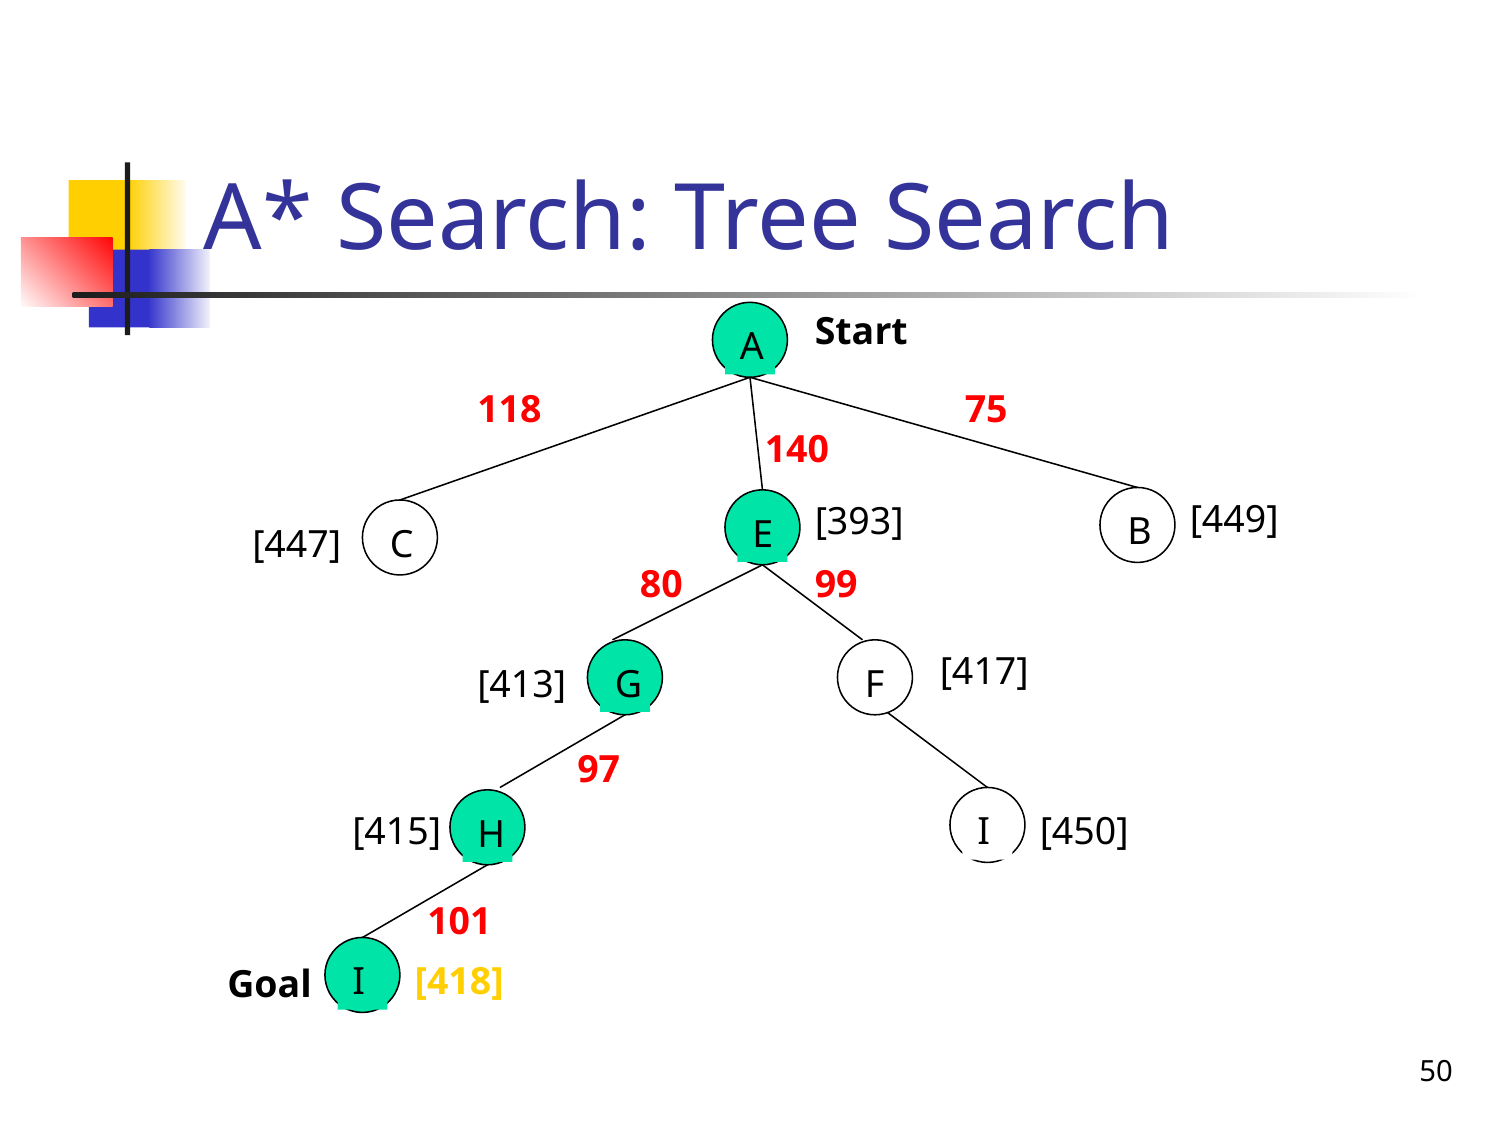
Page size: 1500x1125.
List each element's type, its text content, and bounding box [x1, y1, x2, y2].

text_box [449, 789, 526, 866]
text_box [712, 302, 788, 378]
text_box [949, 787, 1026, 863]
text_box Goal [212, 952, 319, 1012]
text_box 101 [412, 889, 550, 949]
text_box [449] [1176, 487, 1300, 548]
text_box [447] [237, 512, 357, 573]
text_box [415] [337, 799, 444, 860]
title A* Search: Tree Search [188, 34, 1468, 276]
text_box 118 [462, 377, 588, 438]
text_box 75 [950, 377, 1050, 438]
text_box [418] [404, 949, 550, 1010]
text_box Start [800, 299, 1000, 360]
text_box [837, 639, 913, 716]
text_box [417] [924, 639, 1050, 700]
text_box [1099, 487, 1176, 563]
text_box 140 [750, 417, 875, 477]
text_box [587, 639, 663, 716]
text_box 99 [800, 552, 900, 612]
text_box [450] [1029, 799, 1150, 860]
text_box [393] [801, 489, 925, 550]
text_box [362, 499, 438, 576]
text_box 97 [562, 737, 663, 798]
text_box [413] [462, 652, 582, 712]
text_box 80 [624, 552, 725, 612]
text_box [724, 489, 801, 566]
slide_number 50 [1154, 1023, 1468, 1100]
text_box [324, 937, 401, 1013]
